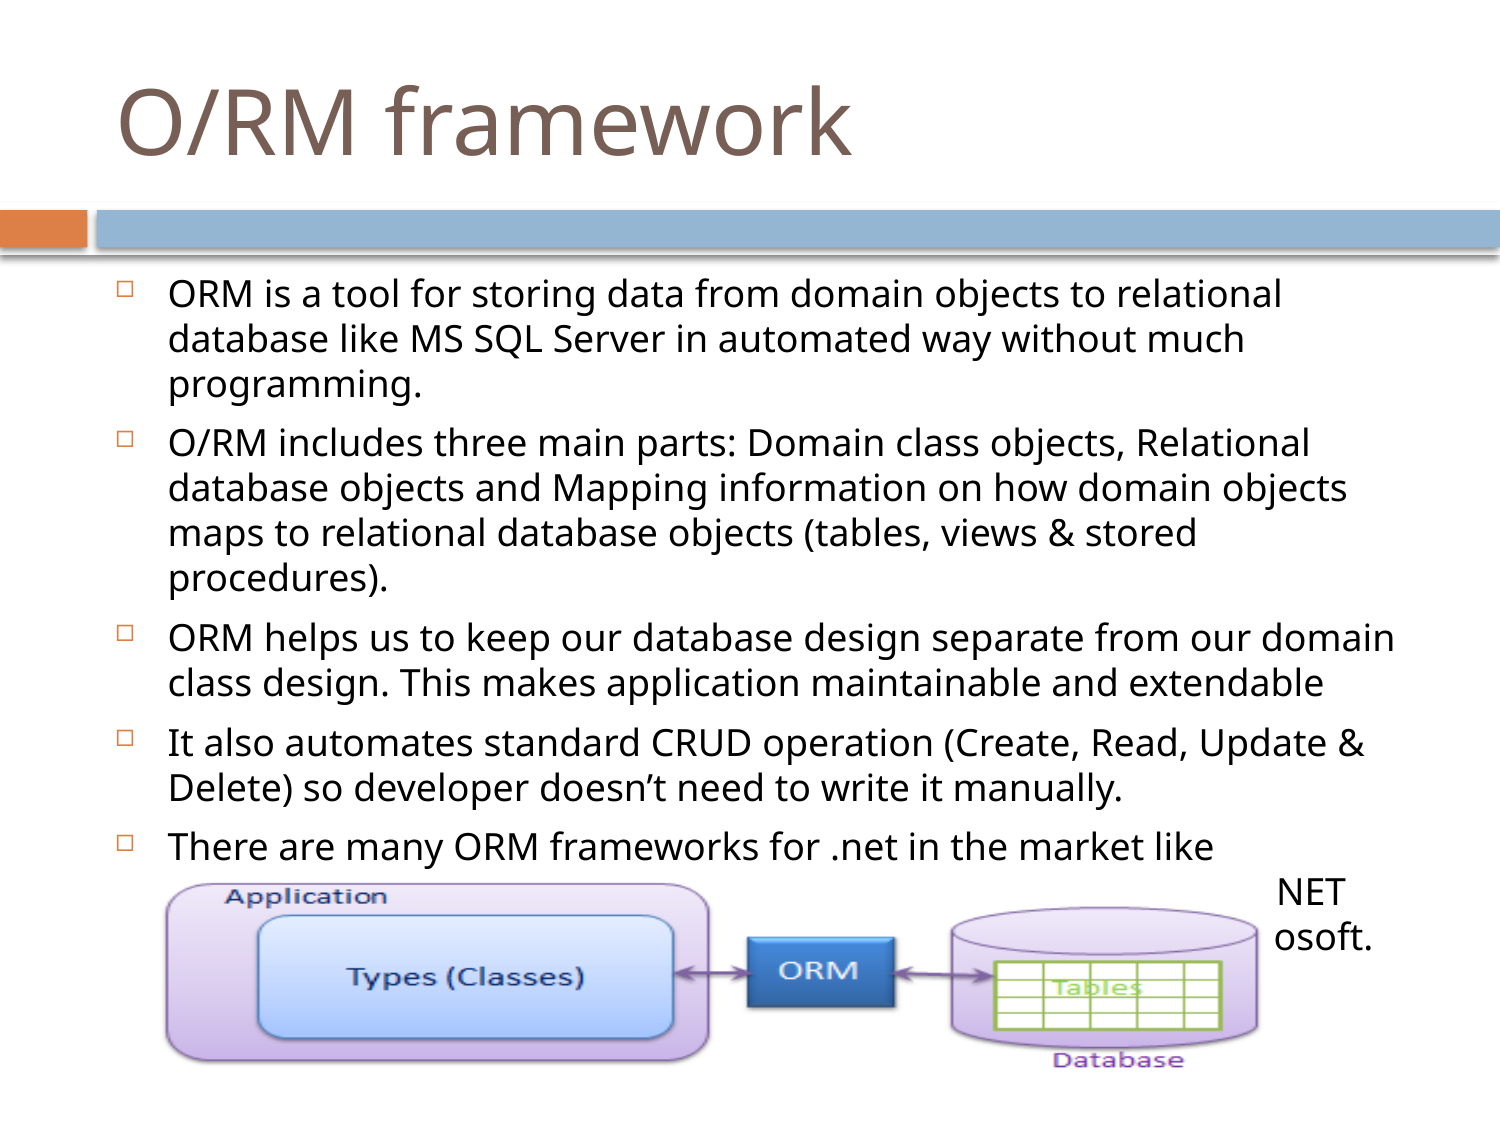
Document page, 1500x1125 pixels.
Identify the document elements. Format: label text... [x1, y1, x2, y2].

title O/RM framework [100, 37, 1438, 200]
list ORM is a tool for storing data from domain objects to relational database like MS SQL Server in automated way without much programming. O/RM includes three main parts: Domain class objects, Relational database objects and Mapping information on how domain objects maps to relational database objects (tables, views & stored procedures). ORM helps us to keep our database design separate from our domain class design. This makes application maintainable and extendable It also automates standard CRUD operation (Create, Read, Update & Delete) so developer doesn’t need to write it manually. There are many ORM frameworks for .net in the market like DataObjects.Net, NHibernate, OpenAccess, SubSonic etc . ADO.NET Entity Framework is an open source ORM framework from Microsoft. [100, 262, 1438, 1000]
picture [149, 874, 1276, 1077]
